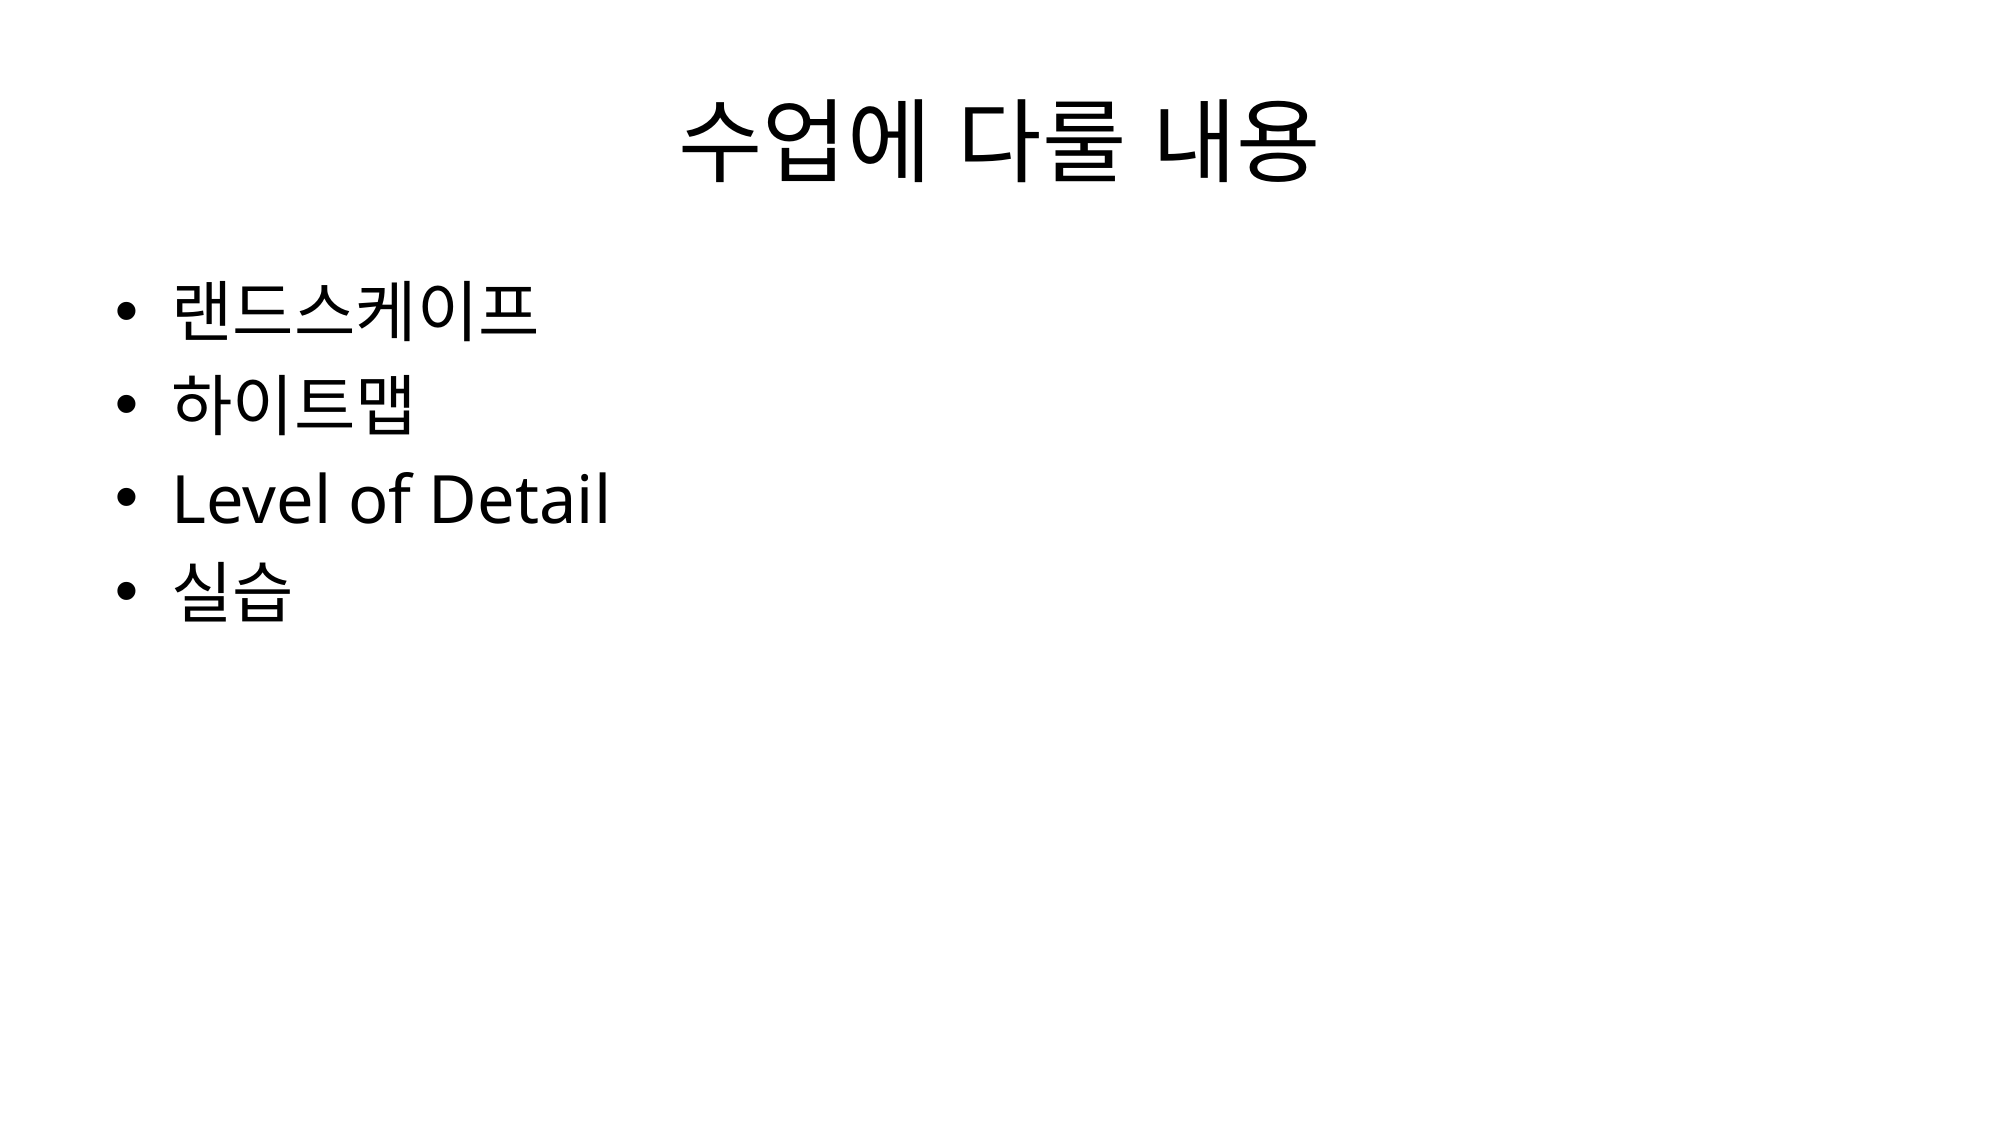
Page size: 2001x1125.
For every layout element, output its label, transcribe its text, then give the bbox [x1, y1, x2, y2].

title 수업에 다룰 내용 [99, 45, 1900, 233]
list 랜드스케이프 하이트맵 Level of Detail 실습 [99, 262, 1900, 1005]
